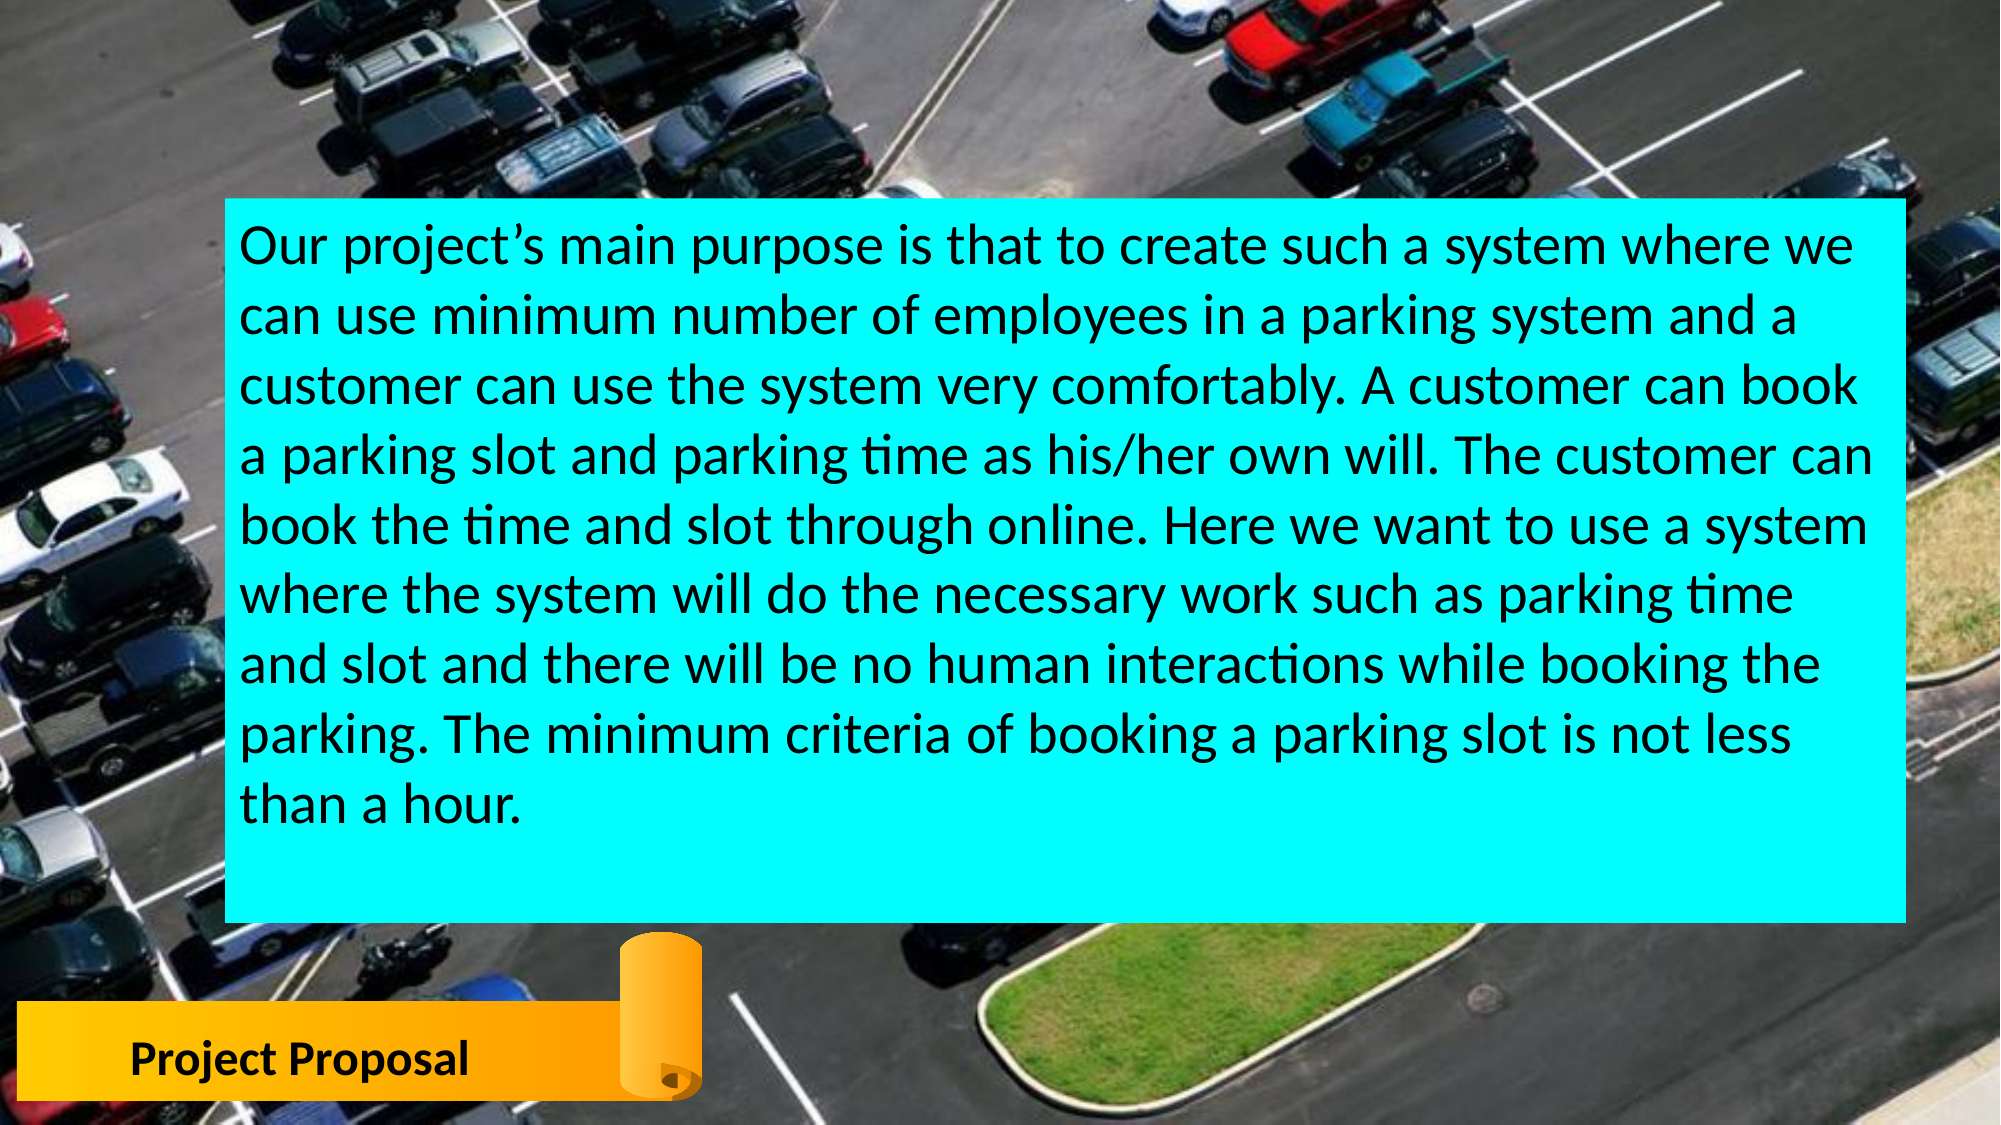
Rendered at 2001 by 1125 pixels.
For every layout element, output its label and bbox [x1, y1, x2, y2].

text_box [16, 932, 703, 1101]
picture [0, 0, 2000, 1125]
